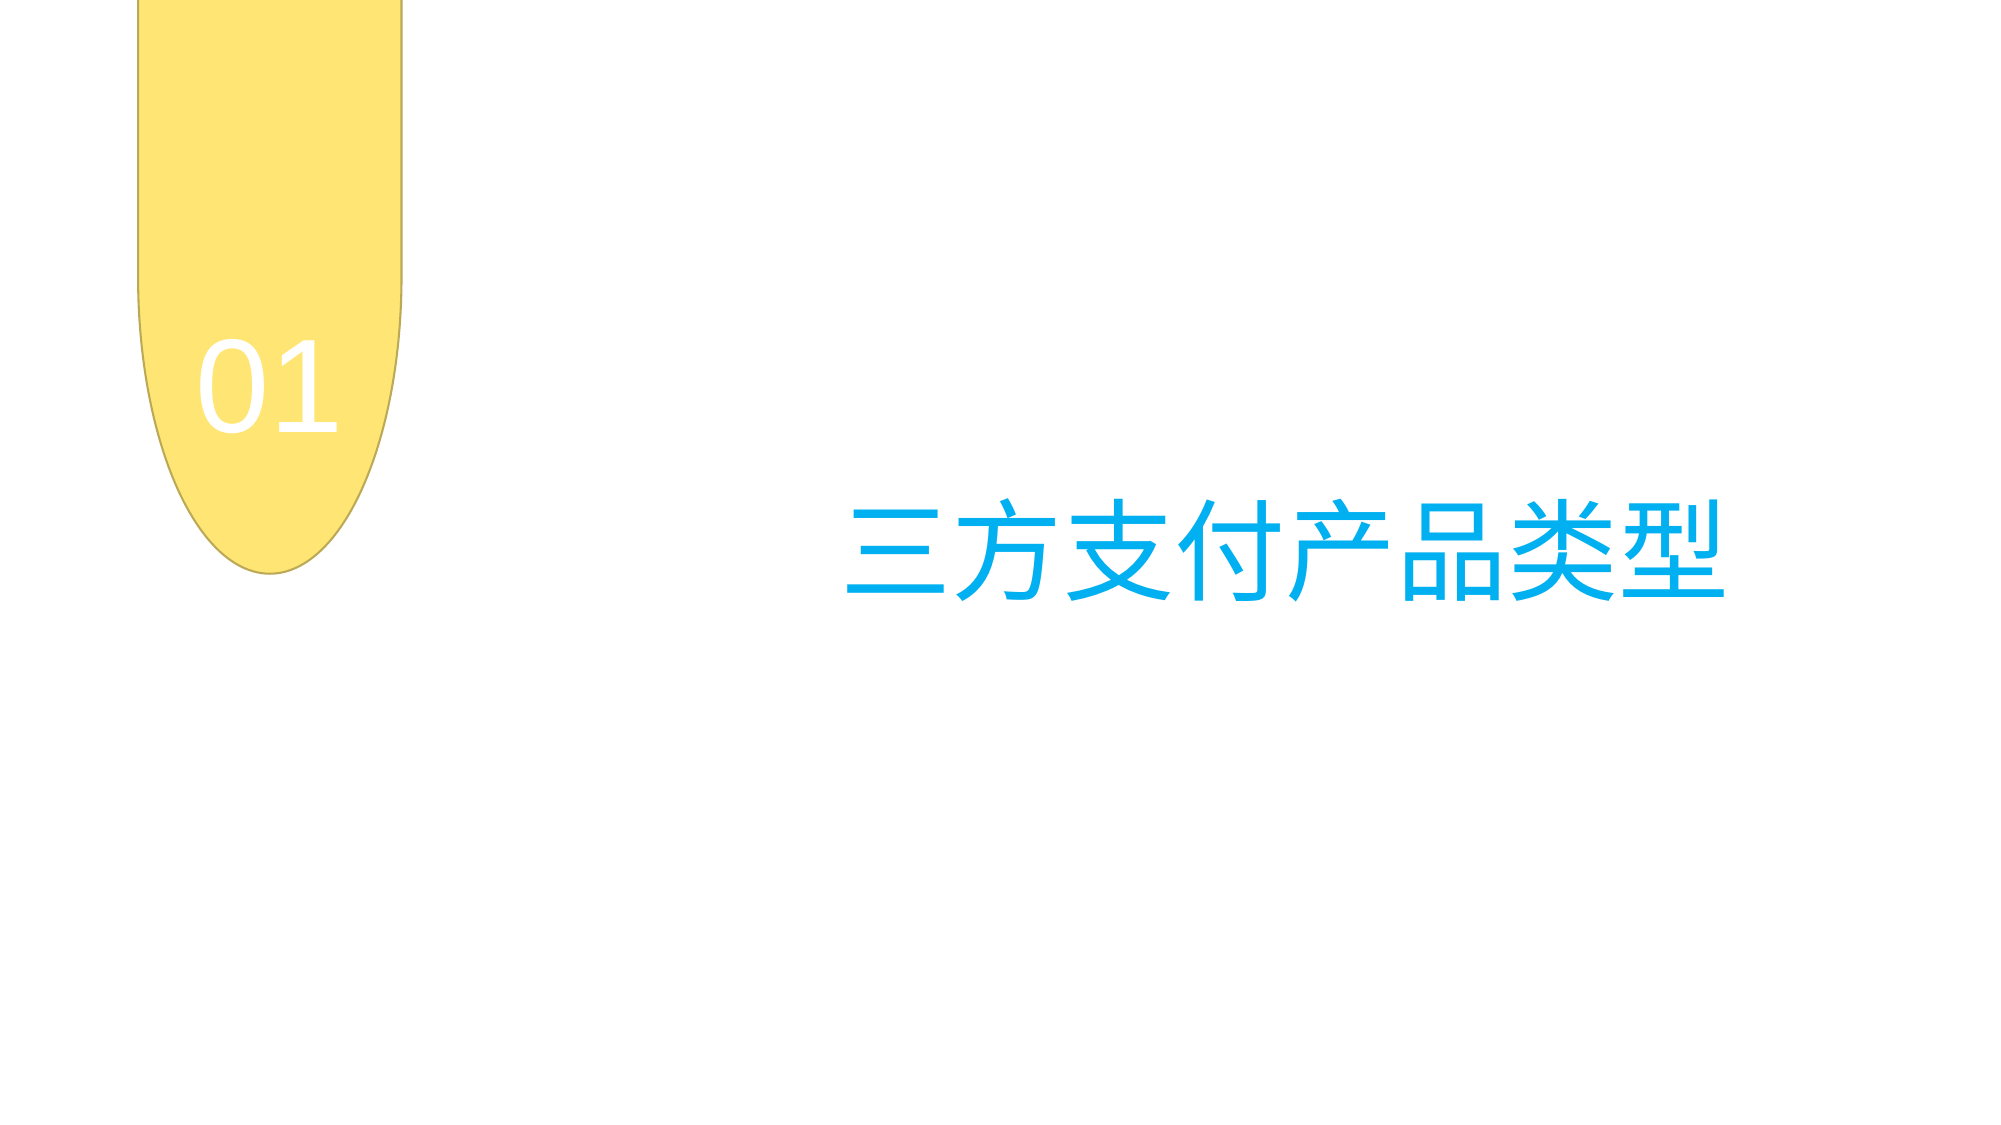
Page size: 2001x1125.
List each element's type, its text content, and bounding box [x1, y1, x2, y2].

title 三方支付产品类型 [724, 470, 2000, 644]
text_box 01 [181, 231, 386, 467]
text_box [137, 0, 403, 575]
